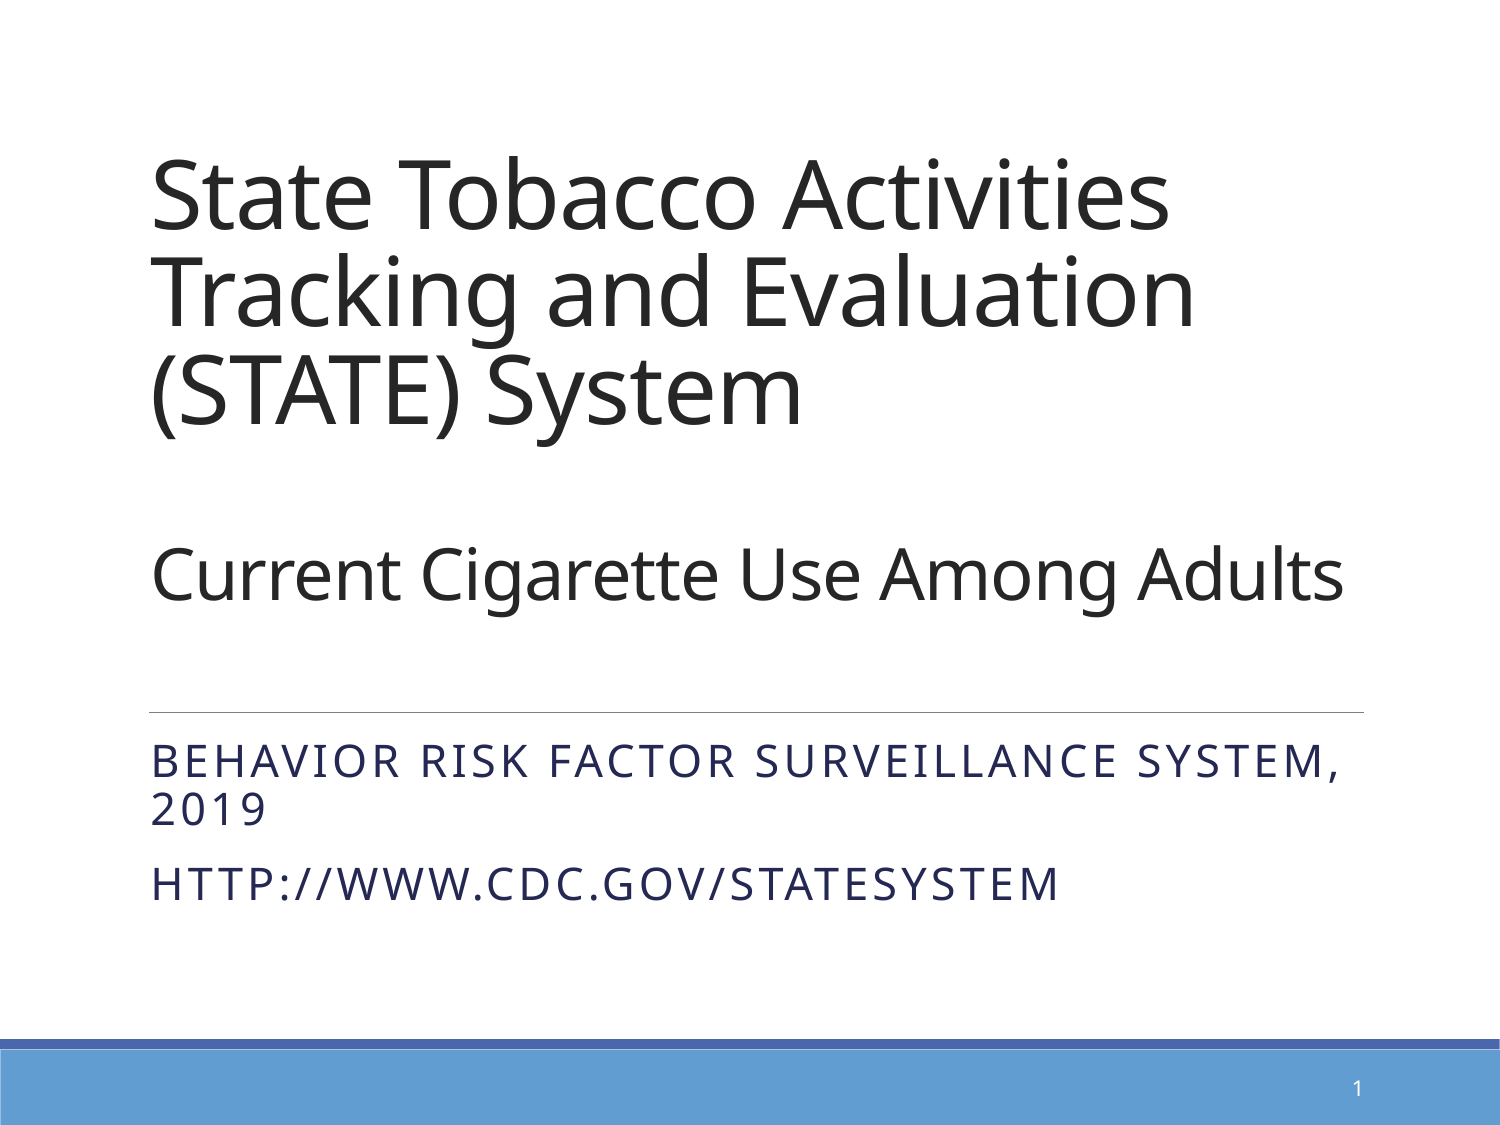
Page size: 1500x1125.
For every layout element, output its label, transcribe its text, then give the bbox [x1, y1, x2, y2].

title State Tobacco Activities Tracking and Evaluation (STATE) System Current Cigarette Use Among Adults [135, 124, 1373, 710]
slide_number 1 [1218, 1059, 1380, 1120]
subtitle Behavior Risk Factor Surveillance System, 2019 http://www.cdc.gov/statesystem [135, 730, 1373, 919]
